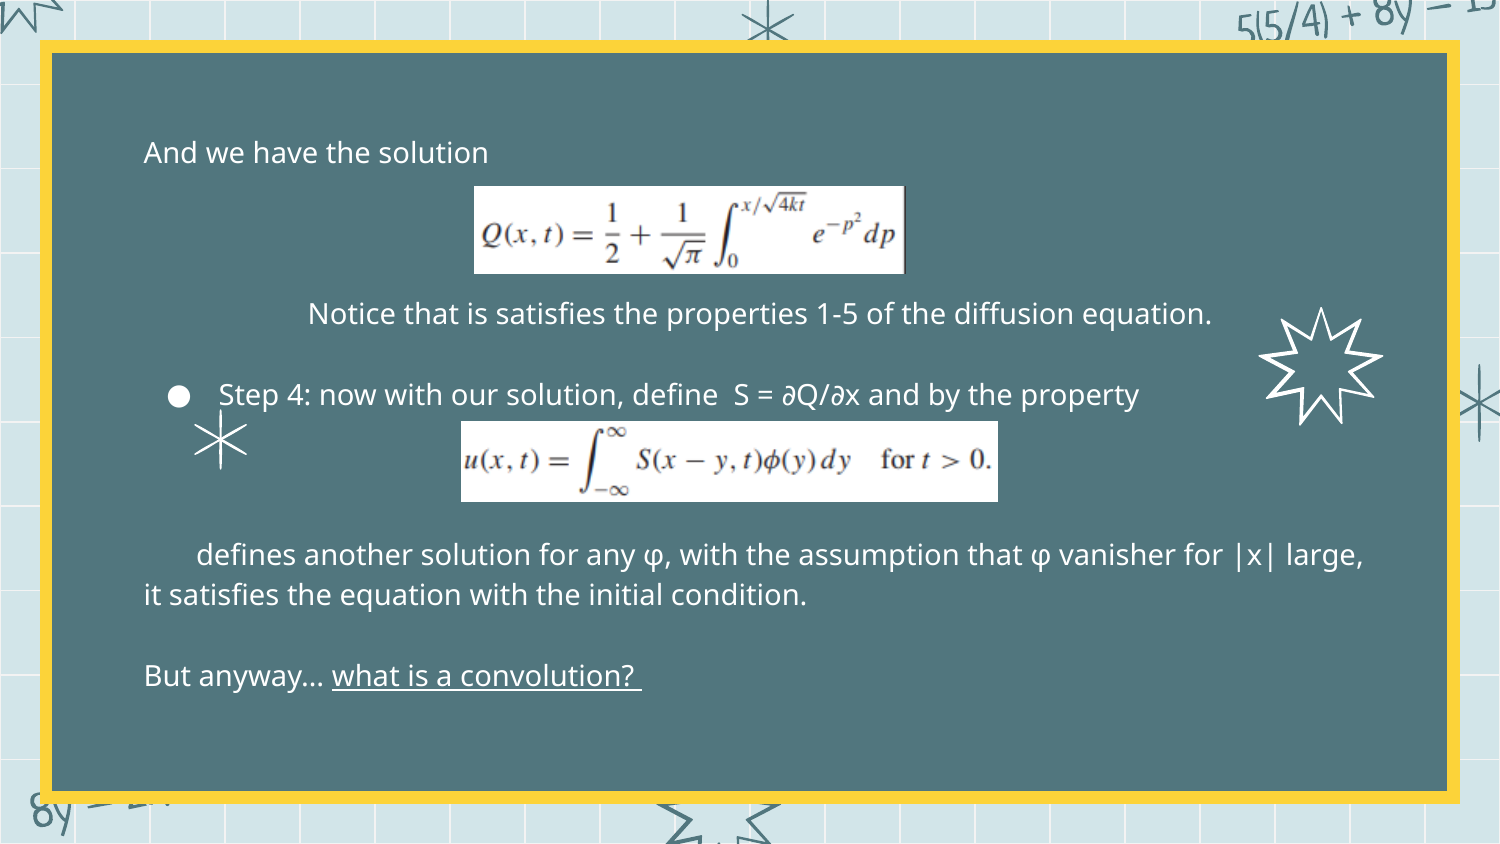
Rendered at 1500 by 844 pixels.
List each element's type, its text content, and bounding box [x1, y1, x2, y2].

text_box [194, 409, 247, 470]
text_box [1259, 307, 1383, 425]
picture [461, 421, 998, 502]
picture [474, 186, 907, 275]
subtitle And we have the solution Notice that is satisfies the properties 1-5 of the diffusion equation. Step 4: now with our solution, define S = ∂Q/∂x and by the property defines another solution for any φ, with the assumption that φ vanisher for |x| large, it satisfies the equation with the initial condition. But anyway… what is a convolution? [128, 114, 1393, 672]
